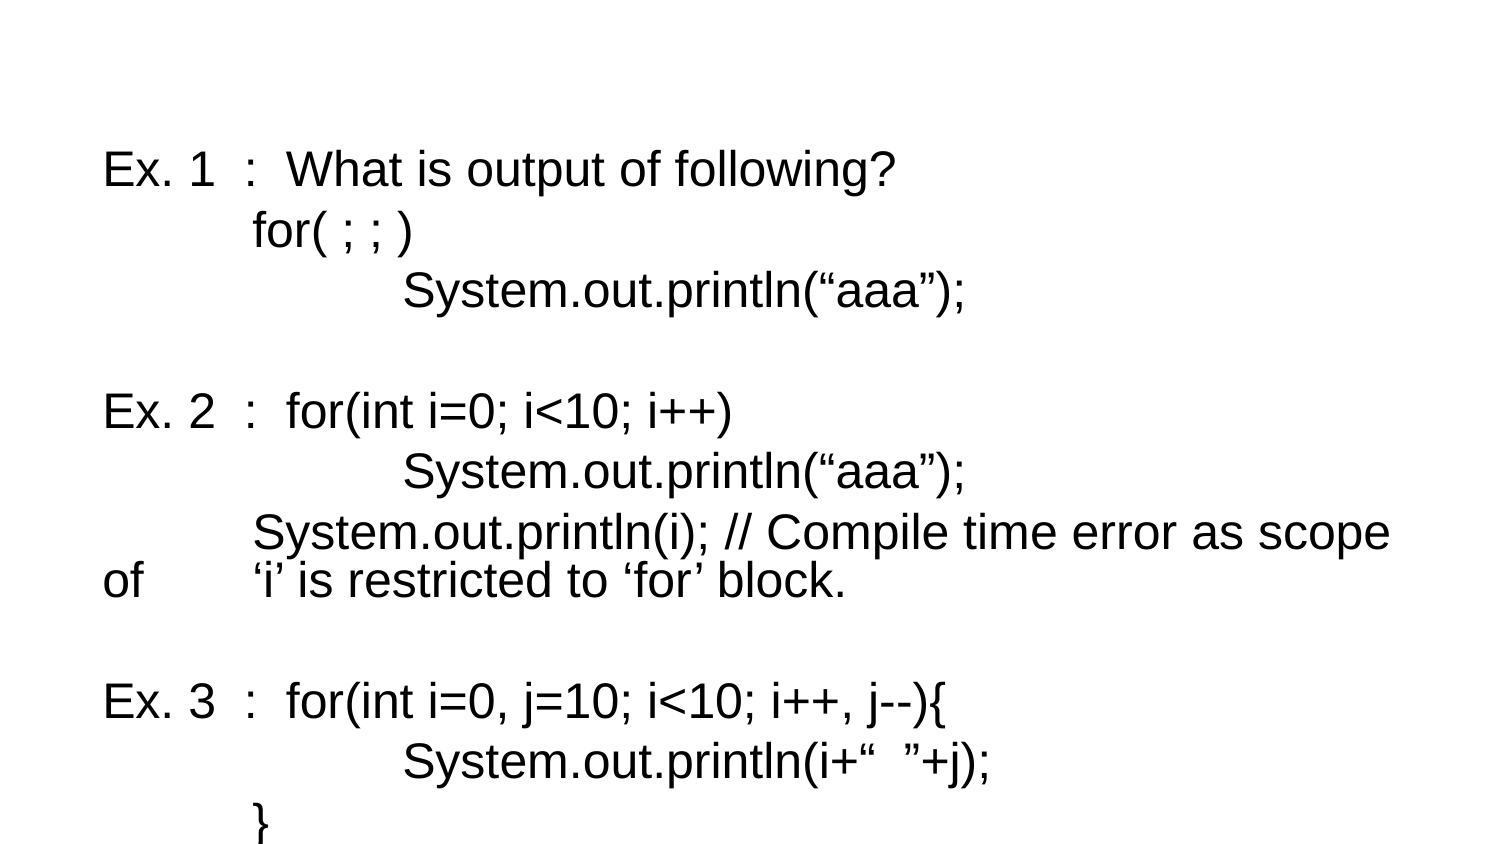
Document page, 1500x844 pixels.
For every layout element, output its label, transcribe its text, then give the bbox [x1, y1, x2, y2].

list Ex. 1 : What is output of following? for( ; ; ) System.out.println(“aaa”); Ex. 2 : for(int i=0; i<10; i++) System.out.println(“aaa”); System.out.println(i); // Compile time error as scope of ‘i’ is restricted to ‘for’ block. Ex. 3 : for(int i=0, j=10; i<10; i++, j--){ System.out.println(i+“ ”+j); } [87, 140, 1412, 788]
